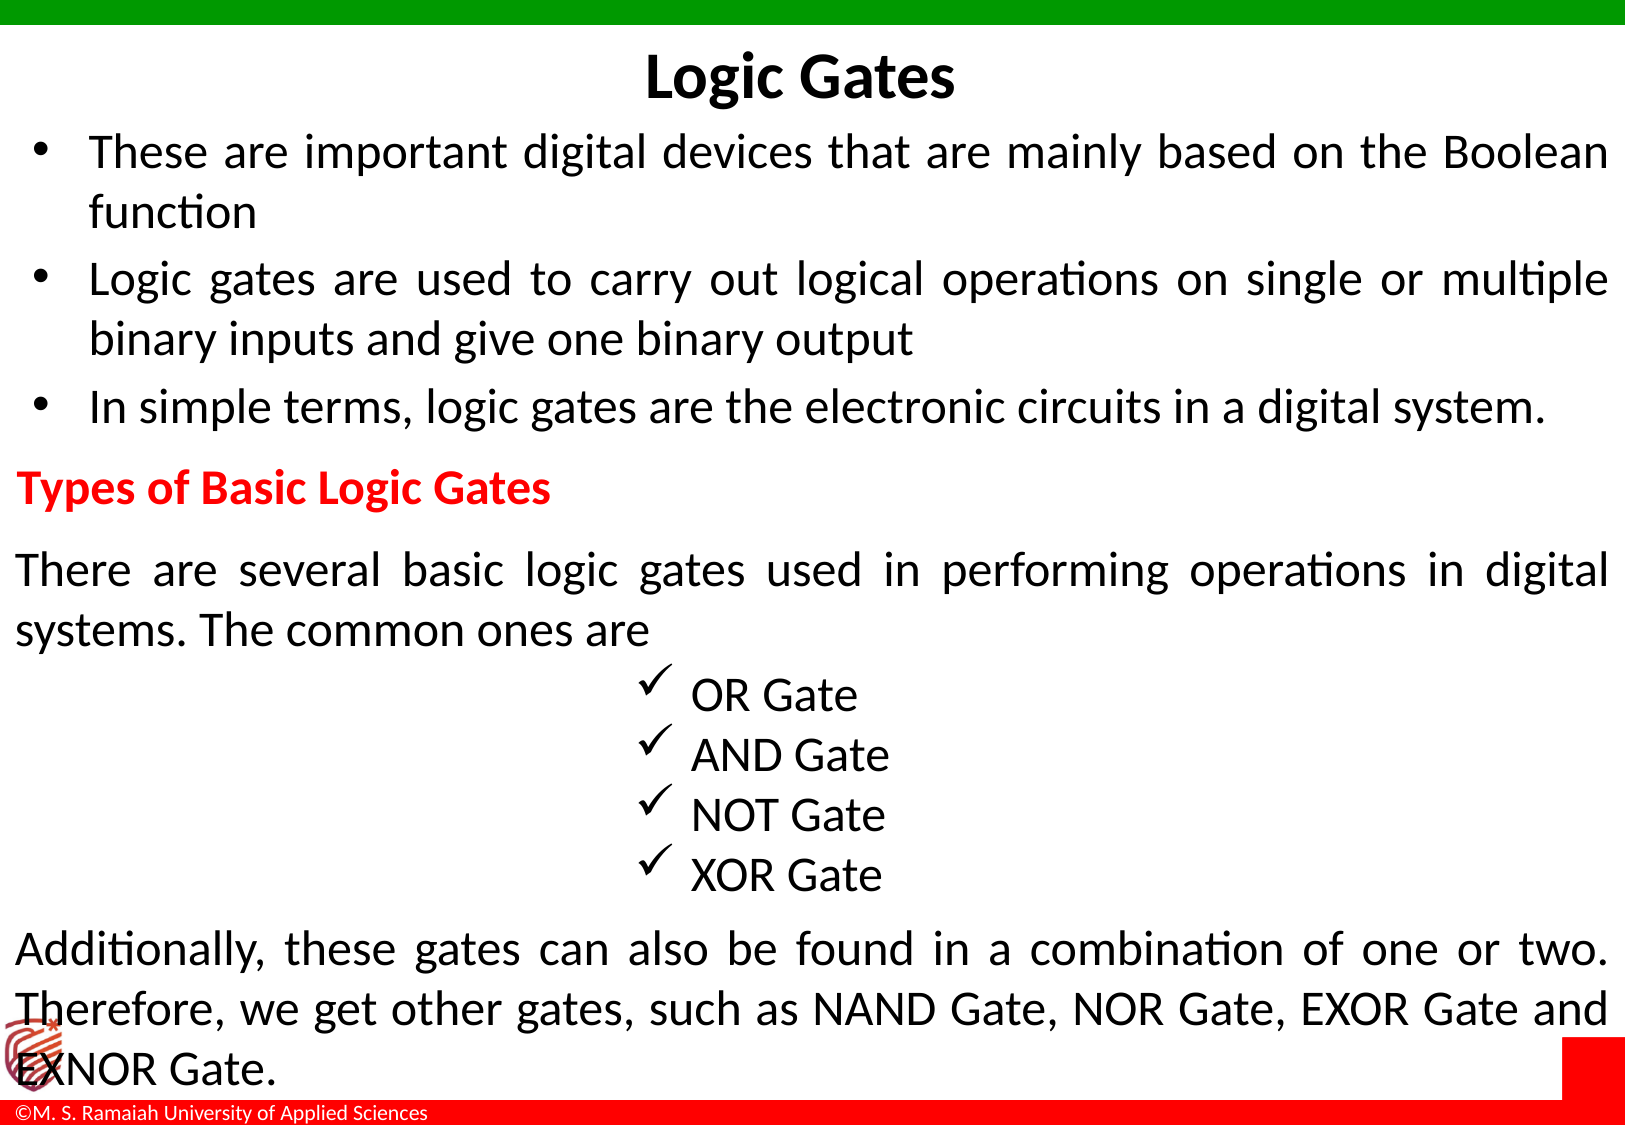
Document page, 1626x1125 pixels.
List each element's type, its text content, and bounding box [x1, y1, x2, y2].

text_box OR Gate AND Gate NOT Gate XOR Gate [619, 653, 1433, 907]
text_box Logic Gates [630, 24, 972, 110]
text_box Additionally, these gates can also be found in a combination of one or two. Therefore, we get other gates, such as NAND Gate, NOR Gate, EXOR Gate and EXNOR Gate. [0, 907, 1625, 1103]
text_box There are several basic logic gates used in performing operations in digital systems. The common ones are [0, 528, 1625, 664]
text_box These are important digital devices that are mainly based on the Boolean function Logic gates are used to carry out logical operations on single or multiple binary inputs and give one binary output In simple terms, logic gates are the electronic circuits in a digital system. [17, 110, 1625, 441]
text_box Types of Basic Logic Gates [1, 446, 567, 522]
